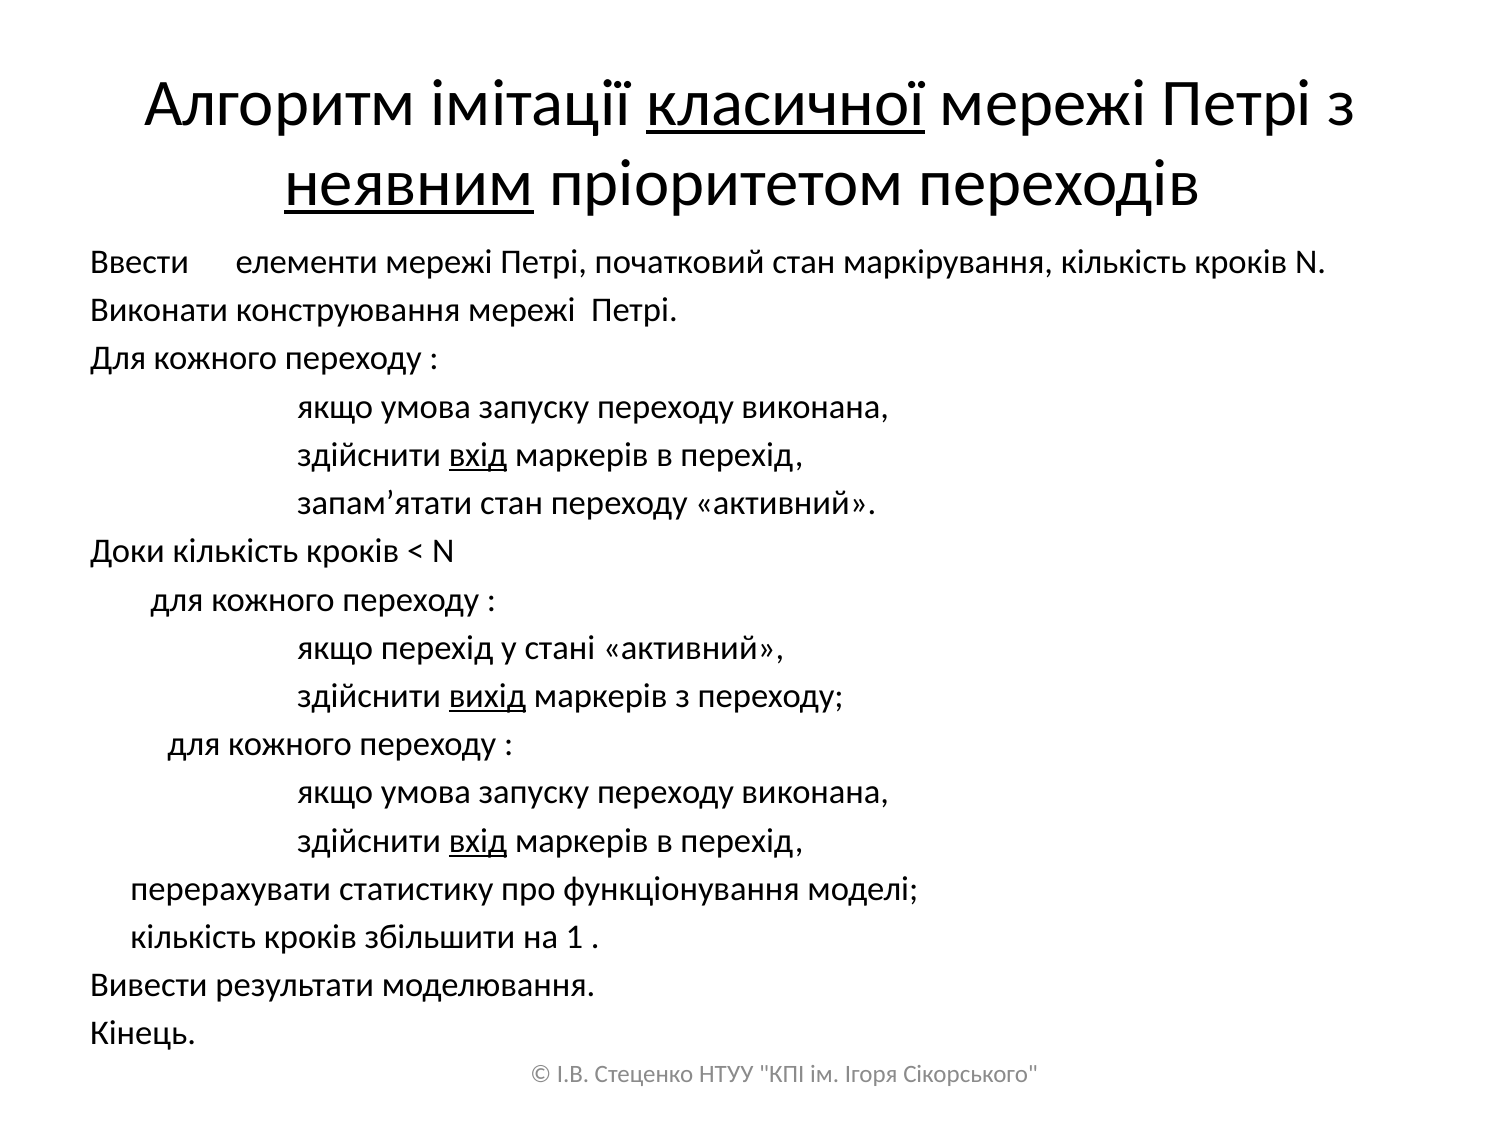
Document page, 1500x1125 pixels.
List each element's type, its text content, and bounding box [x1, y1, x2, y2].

list Ввести елементи мережі Петрі, початковий стан маркірування, кількість кроків N. Виконати конструювання мережі Петрі. Для кожного переходу : якщо умова запуску переходу виконана, здійснити вхід маркерів в перехід, запам’ятати стан переходу «активний». Доки кількість кроків < N для кожного переходу : якщо перехід у стані «активний», здійснити вихід маркерів з переходу; для кожного переходу : якщо умова запуску переходу виконана, здійснити вхід маркерів в перехід, перерахувати статистику про функціонування моделі; кількість кроків збільшити на 1 . Вивести результати моделювання. Кінець. [75, 231, 1471, 1071]
title Алгоритм імітації класичної мережі Петрі з неявним пріоритетом переходів [75, 45, 1425, 231]
footer © І.В. Стеценко НТУУ "КПІ ім. Ігоря Сікорського" [512, 1042, 1058, 1103]
